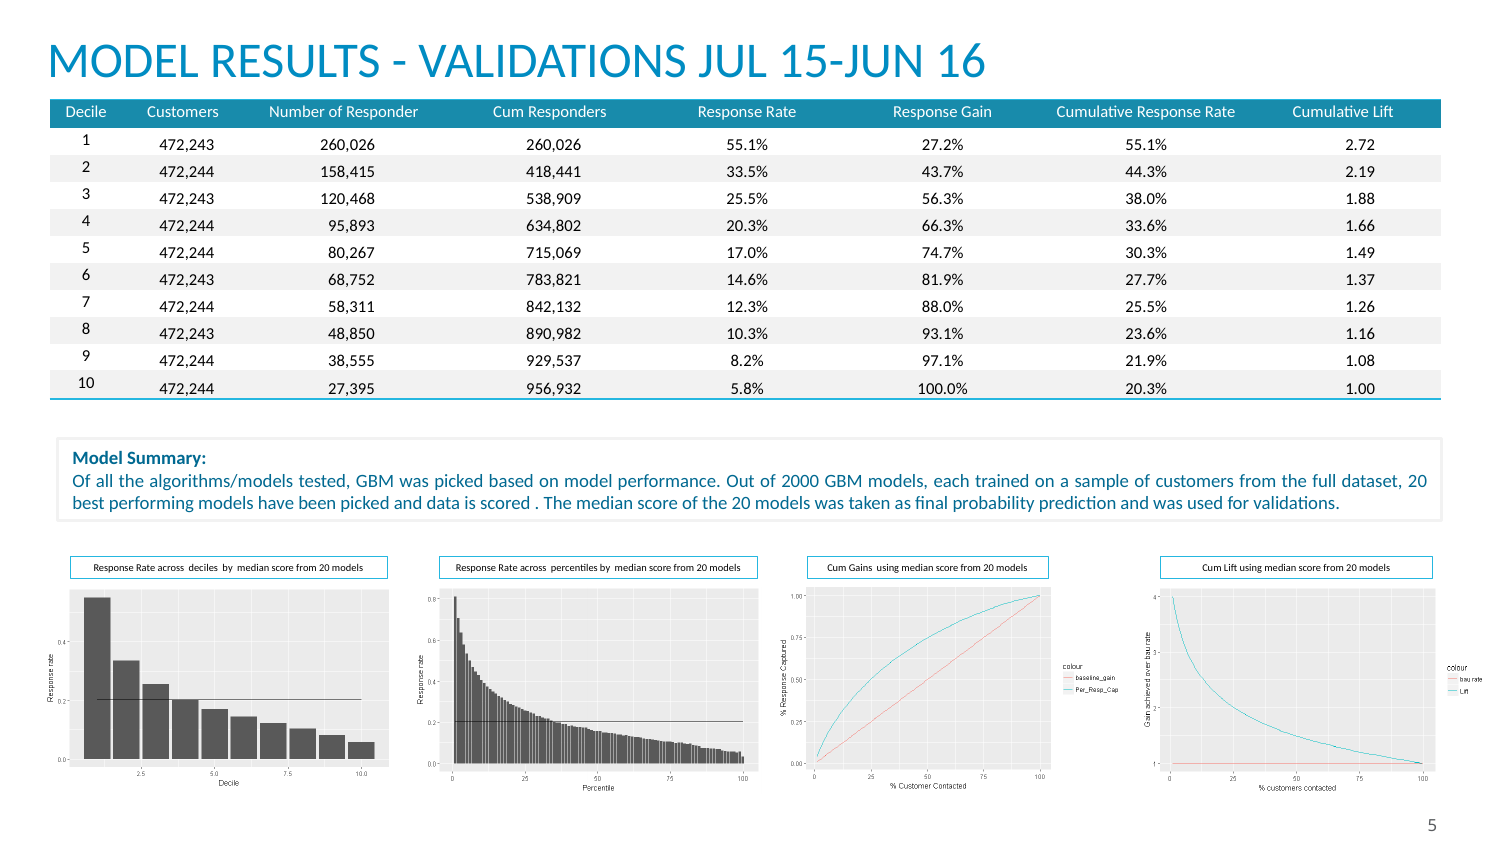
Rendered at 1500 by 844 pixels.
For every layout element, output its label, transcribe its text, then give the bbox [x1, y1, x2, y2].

table_cell 43.7% [839, 155, 1047, 182]
table_cell 58,311 [243, 290, 444, 317]
table_header Response Rate [656, 100, 839, 128]
table_cell 2 [50, 155, 123, 182]
table_cell 2.72 [1246, 128, 1441, 155]
table_cell 6 [50, 263, 123, 290]
table_cell 3 [50, 182, 123, 209]
table_cell 1.26 [1246, 290, 1441, 317]
table_cell 23.6% [1047, 317, 1246, 344]
table_cell 5 [50, 236, 123, 263]
table_header Cumulative Response Rate [1047, 100, 1246, 128]
table_cell 66.3% [839, 209, 1047, 236]
table_cell 14.6% [656, 263, 839, 290]
table_cell 10 [50, 370, 123, 398]
table_cell 472,244 [123, 236, 243, 263]
text_box Model Summary: Of all the algorithms/models tested, GBM was picked based on model performance. Out of 2000 GBM models, each trained on a sample of customers from the full dataset, 20 best performing models have been picked and data is scored . The median score of the 20 models was taken as final probability prediction and was used for validations. [55, 436, 1443, 523]
table_cell 472,243 [123, 317, 243, 344]
table_cell 929,537 [444, 344, 656, 370]
table_cell 55.1% [1047, 128, 1246, 155]
table_cell 8.2% [656, 344, 839, 370]
table_cell 1.08 [1246, 344, 1441, 370]
table_cell 100.0% [839, 370, 1047, 398]
table_cell 260,026 [243, 128, 444, 155]
table_cell 9 [50, 344, 123, 370]
table_cell 1.66 [1246, 209, 1441, 236]
table_header Cum Responders [444, 100, 656, 128]
table_header Response Gain [839, 100, 1047, 128]
table_cell 95,893 [243, 209, 444, 236]
table_cell 33.5% [656, 155, 839, 182]
table_cell 260,026 [444, 128, 656, 155]
table_cell 17.0% [656, 236, 839, 263]
table_cell 1 [50, 128, 123, 155]
table_cell 56.3% [839, 182, 1047, 209]
table_cell 38.0% [1047, 182, 1246, 209]
table_cell 30.3% [1047, 236, 1246, 263]
table_cell 472,243 [123, 128, 243, 155]
table_cell 1.00 [1246, 370, 1441, 398]
table_cell 7 [50, 290, 123, 317]
table_cell 634,802 [444, 209, 656, 236]
table_cell 472,244 [123, 370, 243, 398]
table_cell 12.3% [656, 290, 839, 317]
table_cell 4 [50, 209, 123, 236]
table_cell 20.3% [1047, 370, 1246, 398]
table_cell 97.1% [839, 344, 1047, 370]
table_cell 2.19 [1246, 155, 1441, 182]
table_cell 472,243 [123, 263, 243, 290]
table_cell 38,555 [243, 344, 444, 370]
table_cell 472,244 [123, 290, 243, 317]
table_cell 25.5% [656, 182, 839, 209]
table_cell 158,415 [243, 155, 444, 182]
table_cell 27,395 [243, 370, 444, 398]
table_cell 1.16 [1246, 317, 1441, 344]
table_cell 956,932 [444, 370, 656, 398]
table_cell 842,132 [444, 290, 656, 317]
table_cell 88.0% [839, 290, 1047, 317]
table_cell 538,909 [444, 182, 656, 209]
table_cell 20.3% [656, 209, 839, 236]
table_cell 33.6% [1047, 209, 1246, 236]
table_cell 25.5% [1047, 290, 1246, 317]
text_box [43, 555, 1490, 794]
table_cell 1.49 [1246, 236, 1441, 263]
table_cell 783,821 [444, 263, 656, 290]
table_cell 5.8% [656, 370, 839, 398]
table_cell 472,244 [123, 344, 243, 370]
table_cell 1.88 [1246, 182, 1441, 209]
table_cell 120,468 [243, 182, 444, 209]
table_cell 55.1% [656, 128, 839, 155]
table_header Cumulative Lift [1246, 100, 1441, 128]
table_header Decile [50, 100, 123, 128]
table_cell 8 [50, 317, 123, 344]
table_cell 81.9% [839, 263, 1047, 290]
table_cell 890,982 [444, 317, 656, 344]
table_cell 74.7% [839, 236, 1047, 263]
table_cell 21.9% [1047, 344, 1246, 370]
table_cell 1.37 [1246, 263, 1441, 290]
table_cell 48,850 [243, 317, 444, 344]
table_cell 27.7% [1047, 263, 1246, 290]
table_cell 27.2% [839, 128, 1047, 155]
table_header Number of Responder [243, 100, 444, 128]
table_cell 472,244 [123, 155, 243, 182]
table_cell 10.3% [656, 317, 839, 344]
table_cell 68,752 [243, 263, 444, 290]
table_cell 715,069 [444, 236, 656, 263]
table_cell 44.3% [1047, 155, 1246, 182]
table_cell 472,244 [123, 209, 243, 236]
title MODEL RESULTS - VALIDATIONS JUL 15-JUN 16 [47, 27, 1499, 98]
table_header Customers [123, 100, 243, 128]
table_cell 80,267 [243, 236, 444, 263]
table_cell 418,441 [444, 155, 656, 182]
table_cell 93.1% [839, 317, 1047, 344]
table_cell 472,243 [123, 182, 243, 209]
